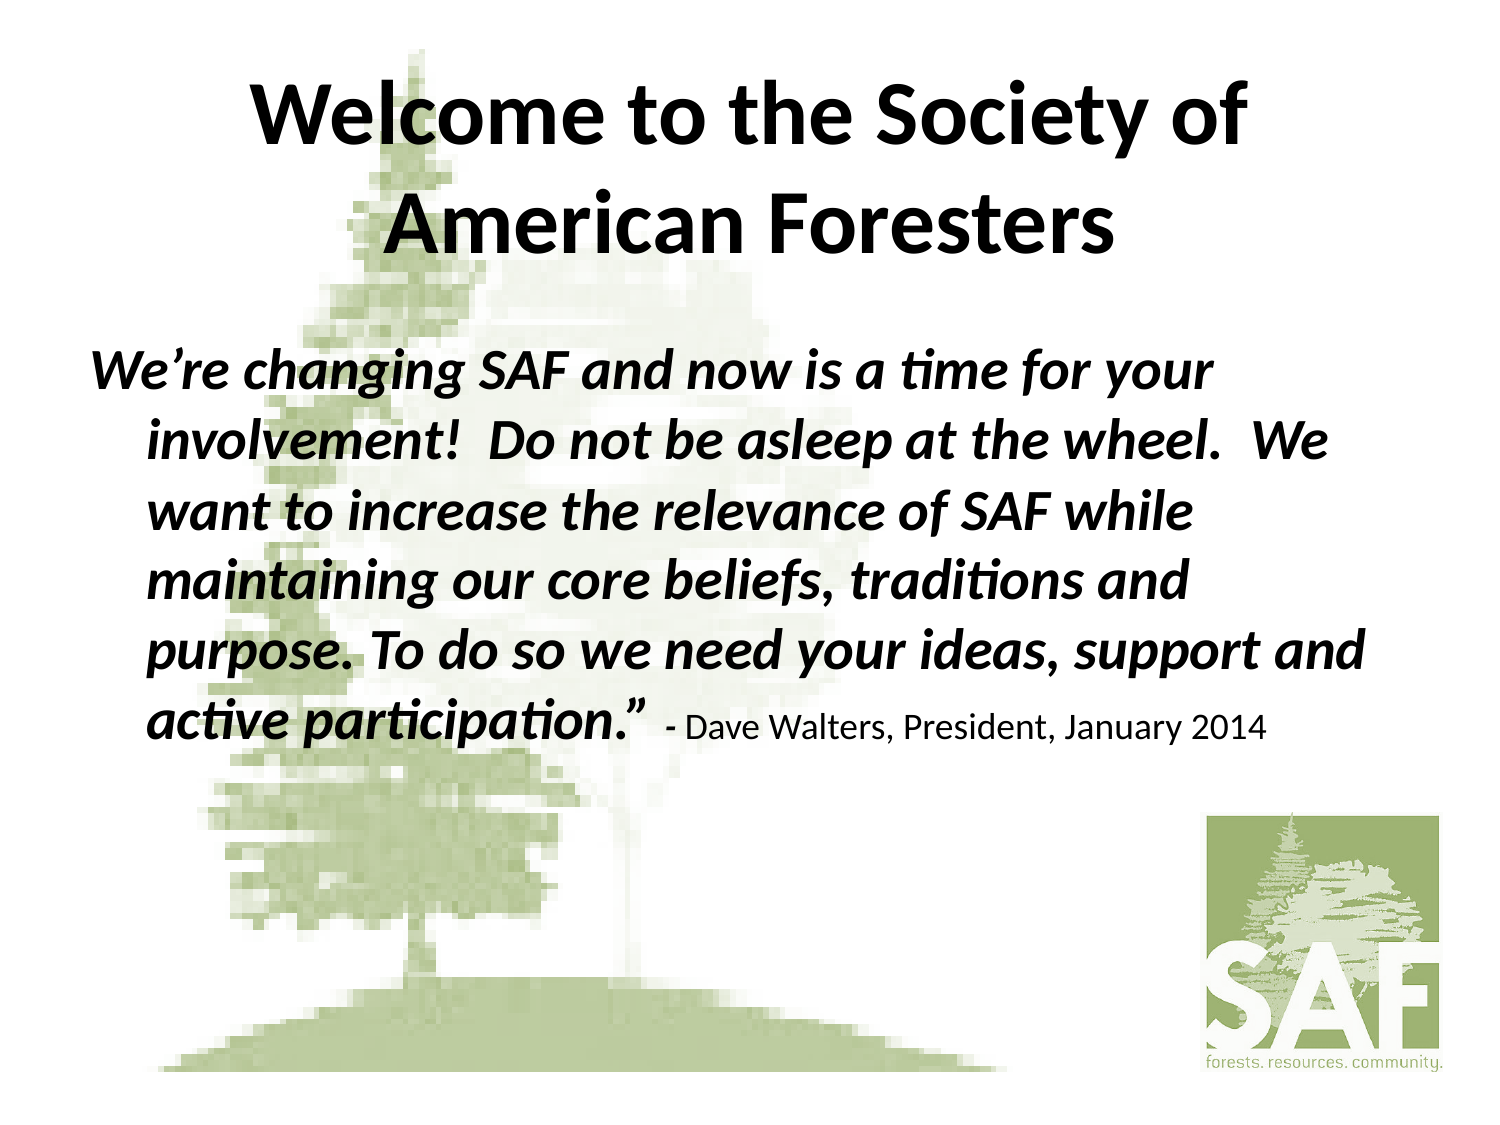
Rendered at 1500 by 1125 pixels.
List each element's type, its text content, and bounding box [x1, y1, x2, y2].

list We’re changing SAF and now is a time for your involvement! Do not be asleep at the wheel. We want to increase the relevance of SAF while maintaining our core beliefs, traditions and purpose. To do so we need your ideas, support and active participation.” - Dave Walters, President, January 2014 [75, 262, 1425, 1005]
title Welcome to the Society of American Foresters [75, 45, 1425, 233]
